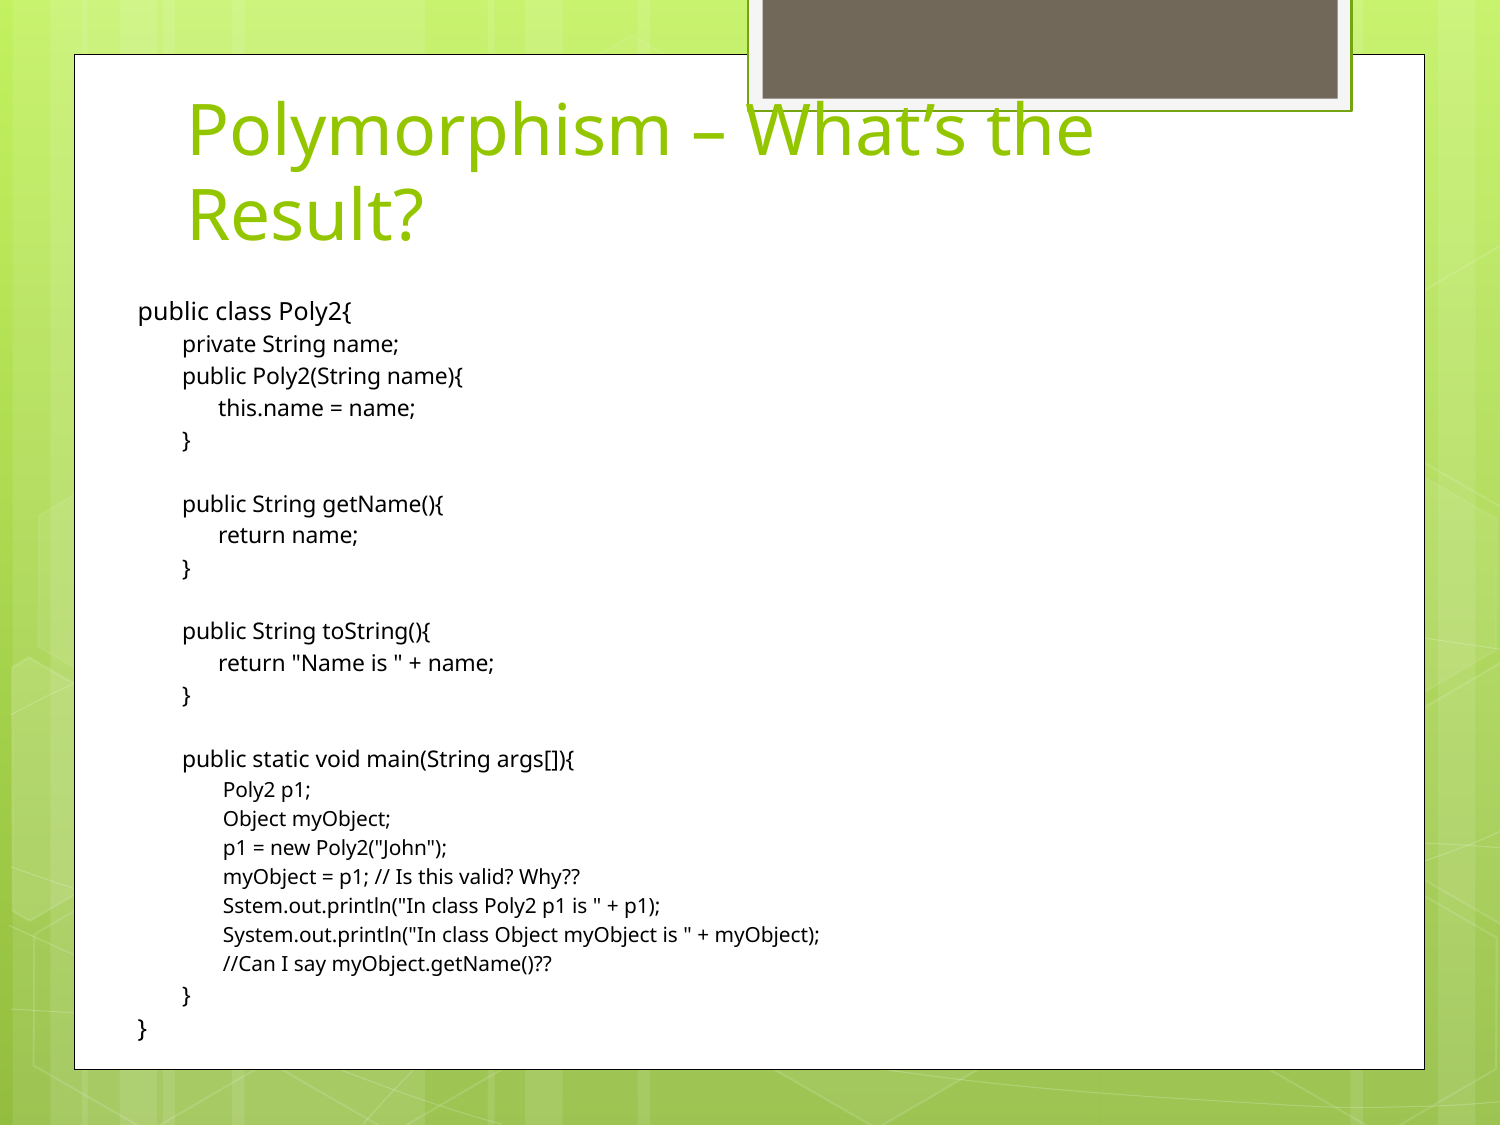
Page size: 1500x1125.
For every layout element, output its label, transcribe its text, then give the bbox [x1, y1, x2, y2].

list public class Poly2{ private String name; public Poly2(String name){ this.name = name; } public String getName(){ return name; } public String toString(){ return "Name is " + name; } public static void main(String args[]){ Poly2 p1; Object myObject; p1 = new Poly2("John"); myObject = p1; // Is this valid? Why?? Sstem.out.println("In class Poly2 p1 is " + p1); System.out.println("In class Object myObject is " + myObject); //Can I say myObject.getName()?? } } [112, 287, 1388, 1063]
title Polymorphism – What’s the Result? [171, 75, 1324, 263]
